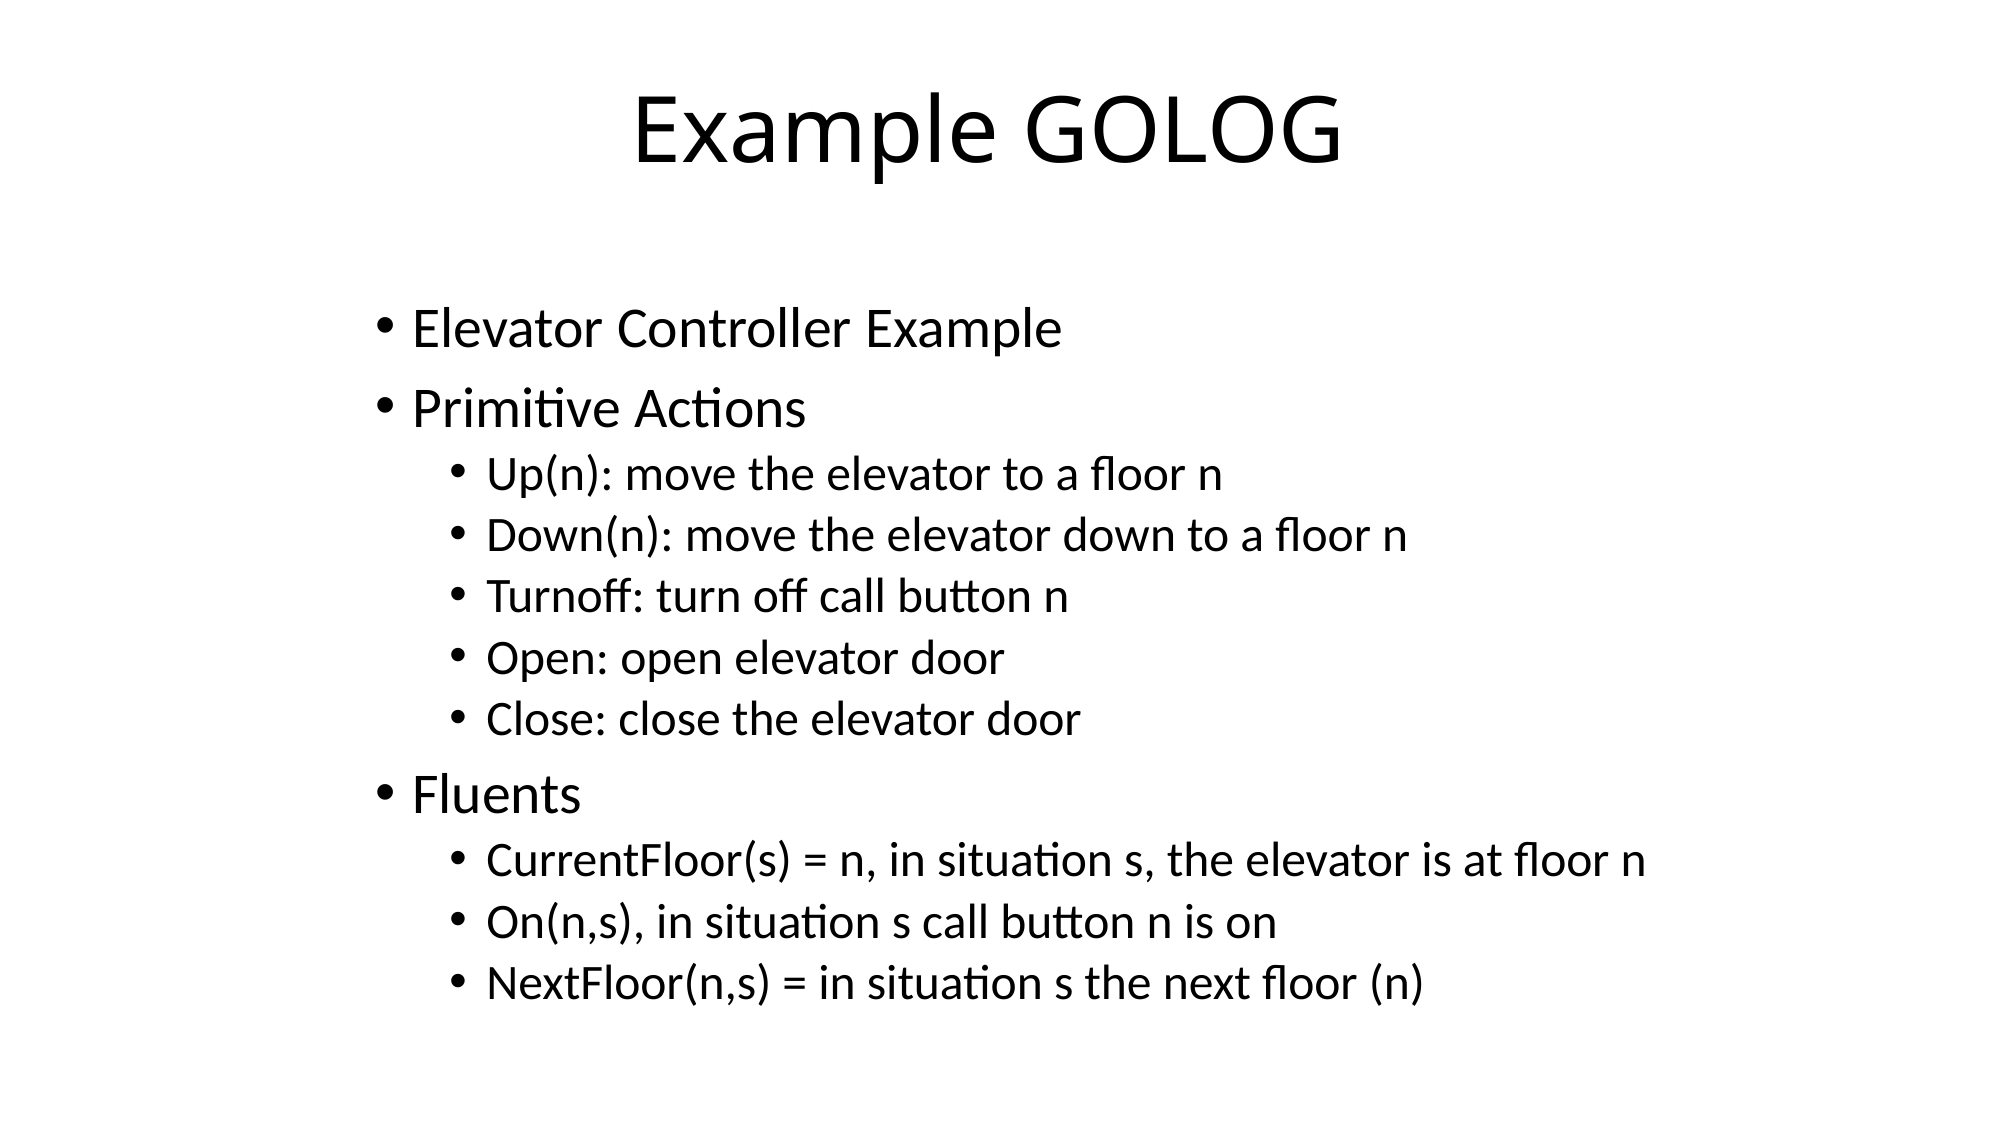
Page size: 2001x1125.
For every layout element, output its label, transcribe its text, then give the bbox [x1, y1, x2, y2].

list Elevator Controller Example Primitive Actions Up(n): move the elevator to a floor n Down(n): move the elevator down to a floor n Turnoff: turn off call button n Open: open elevator door Close: close the elevator door Fluents CurrentFloor(s) = n, in situation s, the elevator is at floor n On(n,s), in situation s call button n is on NextFloor(n,s) = in situation s the next floor (n) [360, 292, 1665, 1027]
title Example GOLOG [360, 42, 1641, 231]
